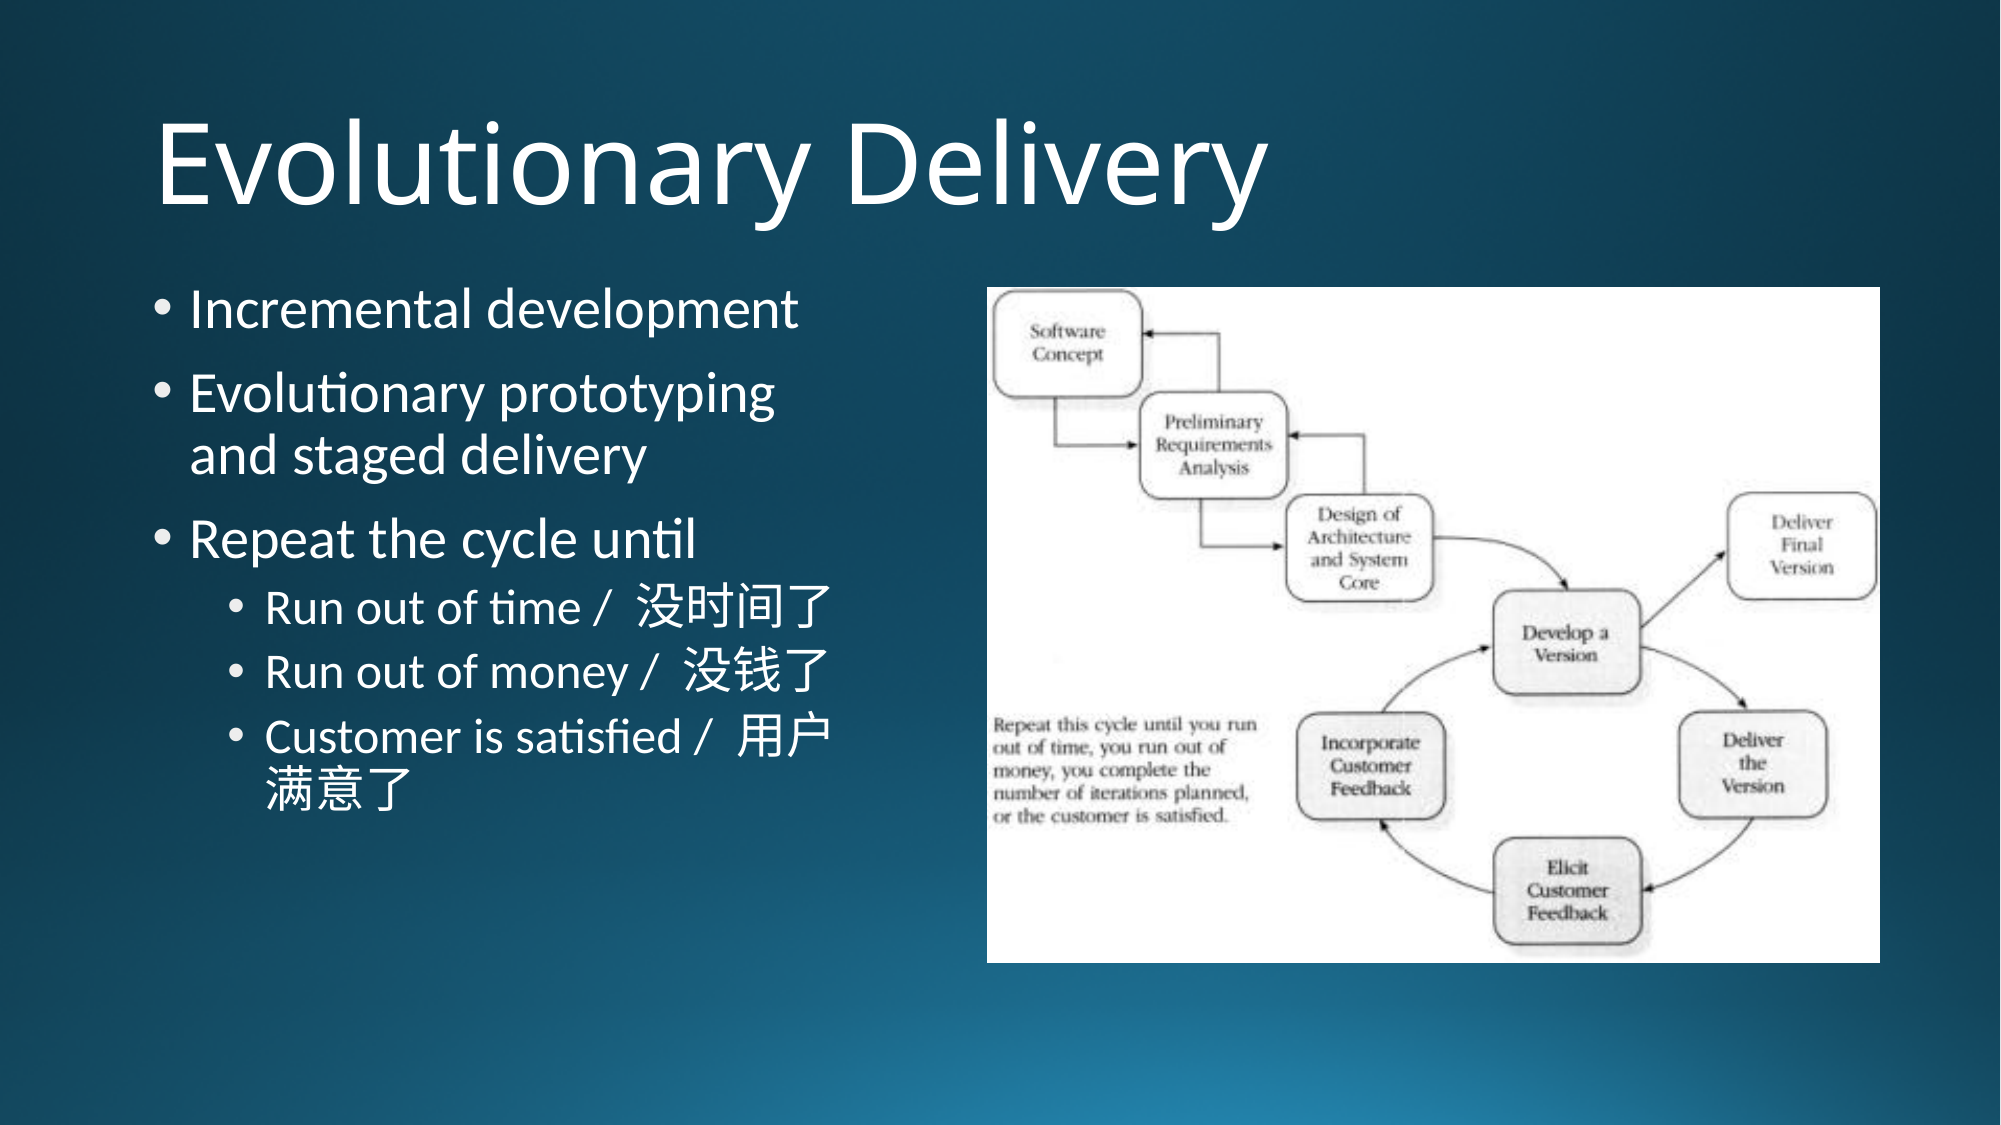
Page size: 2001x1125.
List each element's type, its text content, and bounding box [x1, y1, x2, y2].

list Incremental development Evolutionary prototyping and staged delivery Repeat the cycle until Run out of time / 没时间了 Run out of money / 没钱了 Customer is satisfied / 用户满意了 [137, 270, 863, 1030]
title Evolutionary Delivery [137, 59, 1863, 278]
picture [0, 0, 2001, 1125]
